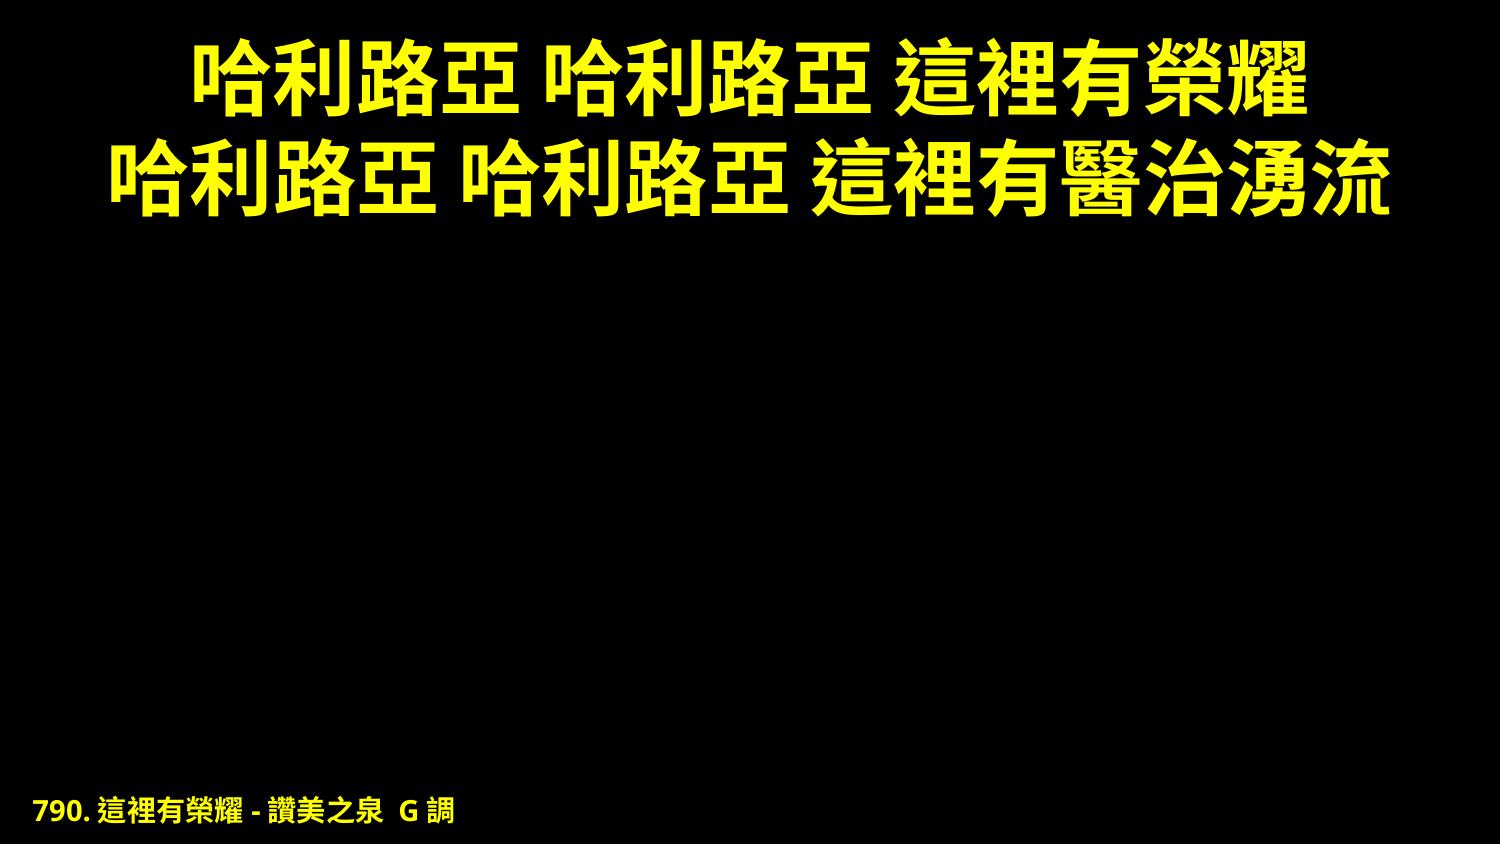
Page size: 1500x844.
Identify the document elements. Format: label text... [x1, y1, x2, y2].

text_box 790.這裡有榮耀-讚美之泉 G調 [17, 784, 656, 835]
title 哈利路亞 哈利路亞 這裡有榮耀 哈利路亞 哈利路亞 這裡有醫治湧流 [0, 55, 1500, 197]
